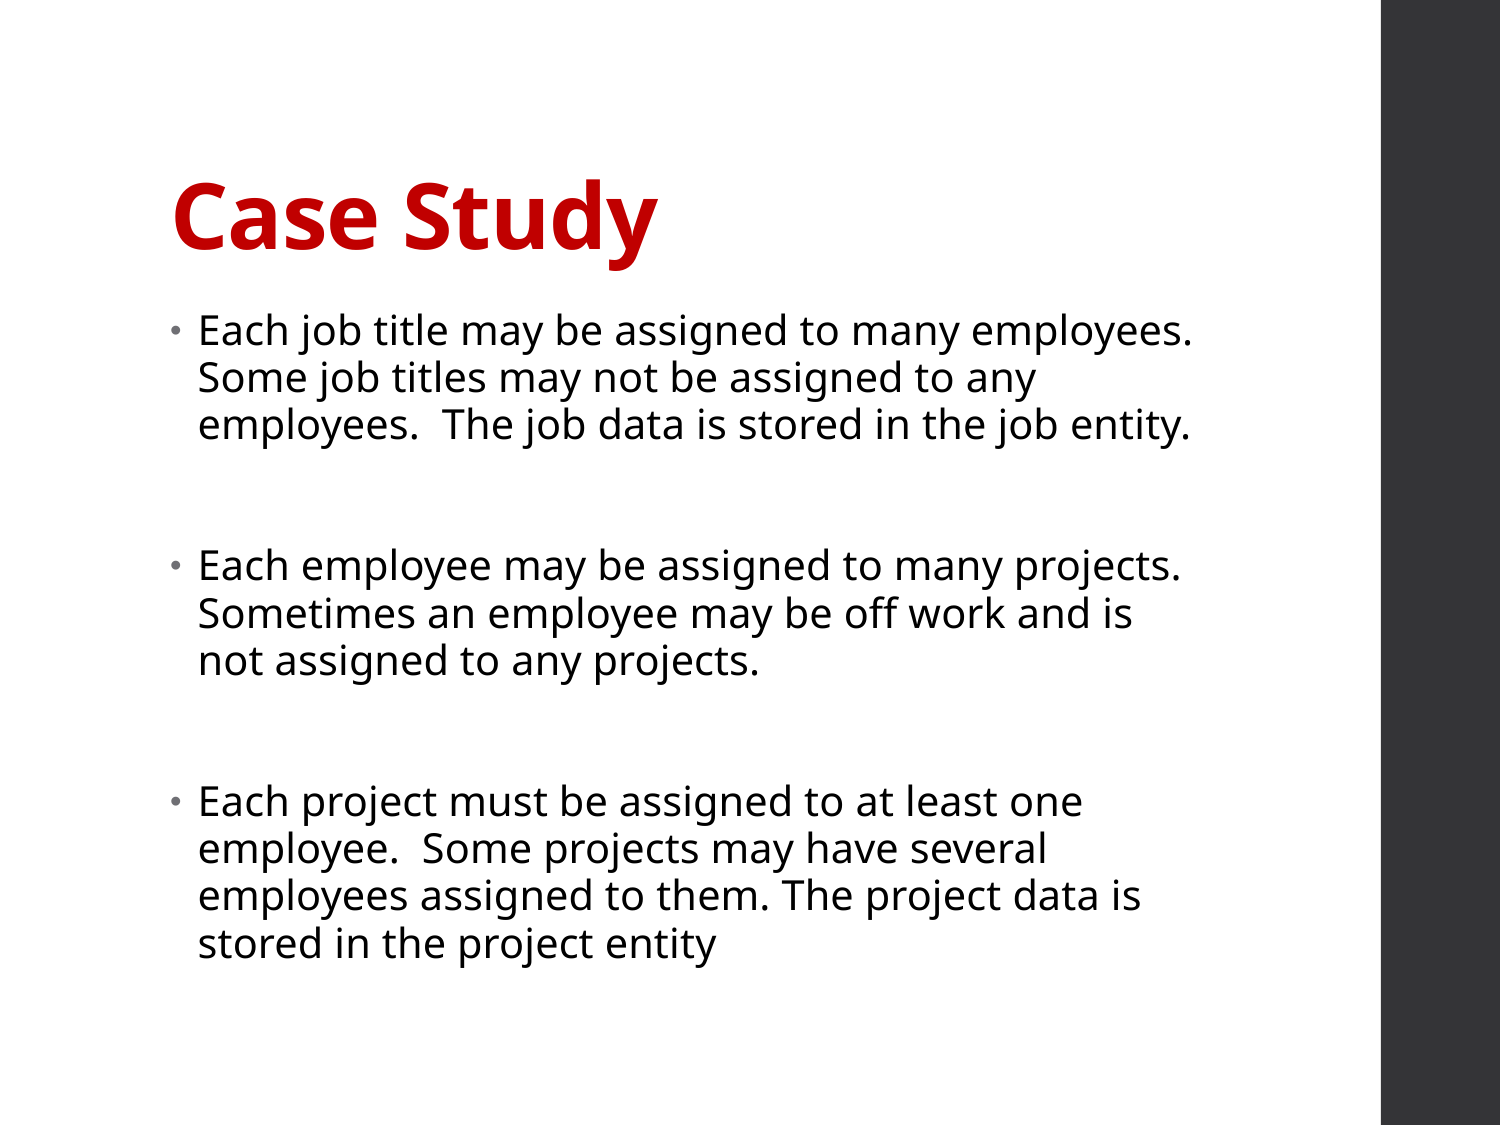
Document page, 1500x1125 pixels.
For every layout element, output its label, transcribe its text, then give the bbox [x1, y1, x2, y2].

title Case Study [155, 60, 1348, 278]
list Each job title may be assigned to many employees. Some job titles may not be assigned to any employees. The job data is stored in the job entity. Each employee may be assigned to many projects. Sometimes an employee may be off work and is not assigned to any projects. Each project must be assigned to at least one employee. Some projects may have several employees assigned to them. The project data is stored in the project entity [155, 299, 1213, 1014]
